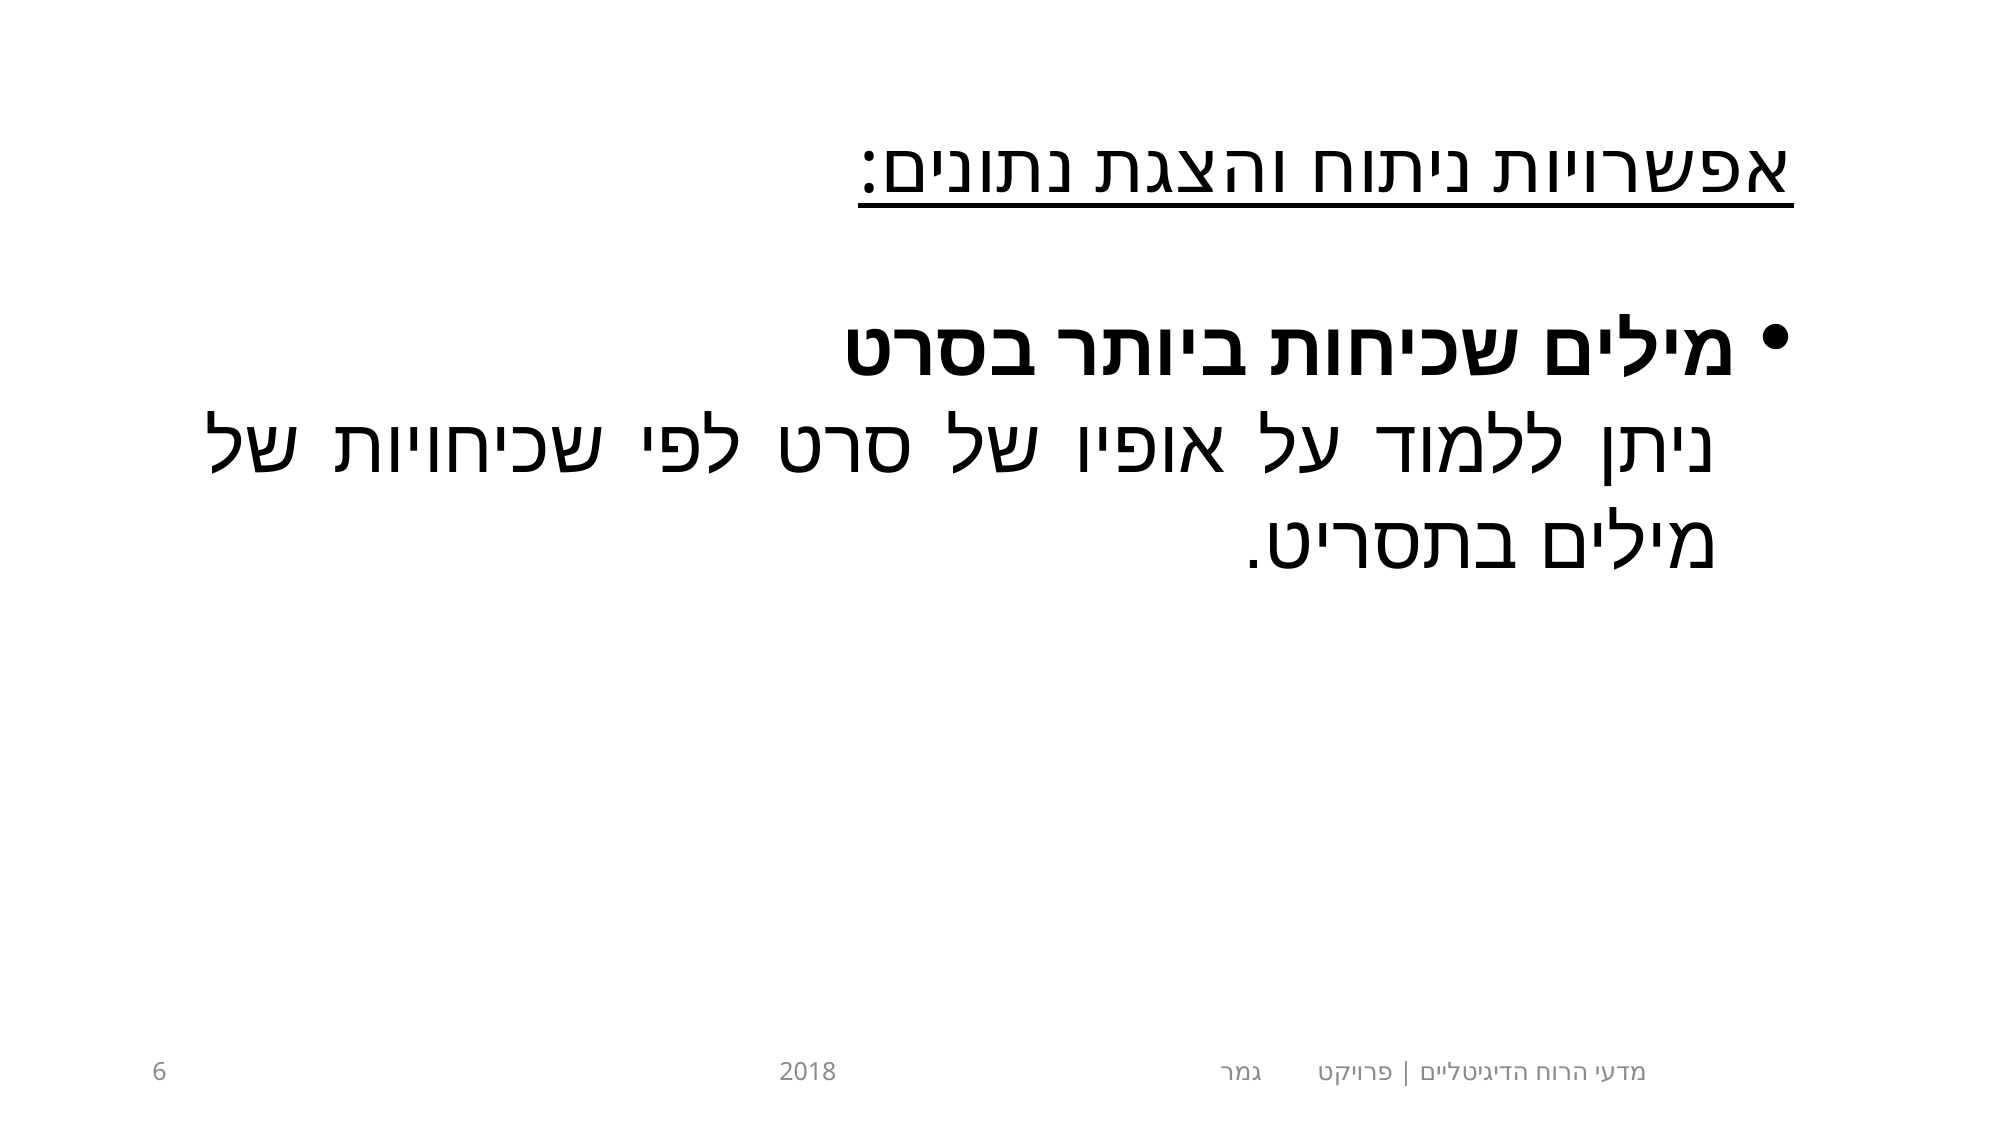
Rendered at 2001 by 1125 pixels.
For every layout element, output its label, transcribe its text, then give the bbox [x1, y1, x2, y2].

slide_number 6 [137, 1042, 588, 1103]
text_box אפשרויות ניתוח והצגת נתונים: מילים שכיחות ביותר בסרט ניתן ללמוד על אופיו של סרט לפי שכיחויות של מילים בתסריט. [191, 104, 1809, 704]
footer מדעי הרוח הדיגיטליים | פרויקט גמר 2018 [662, 1042, 1338, 1103]
